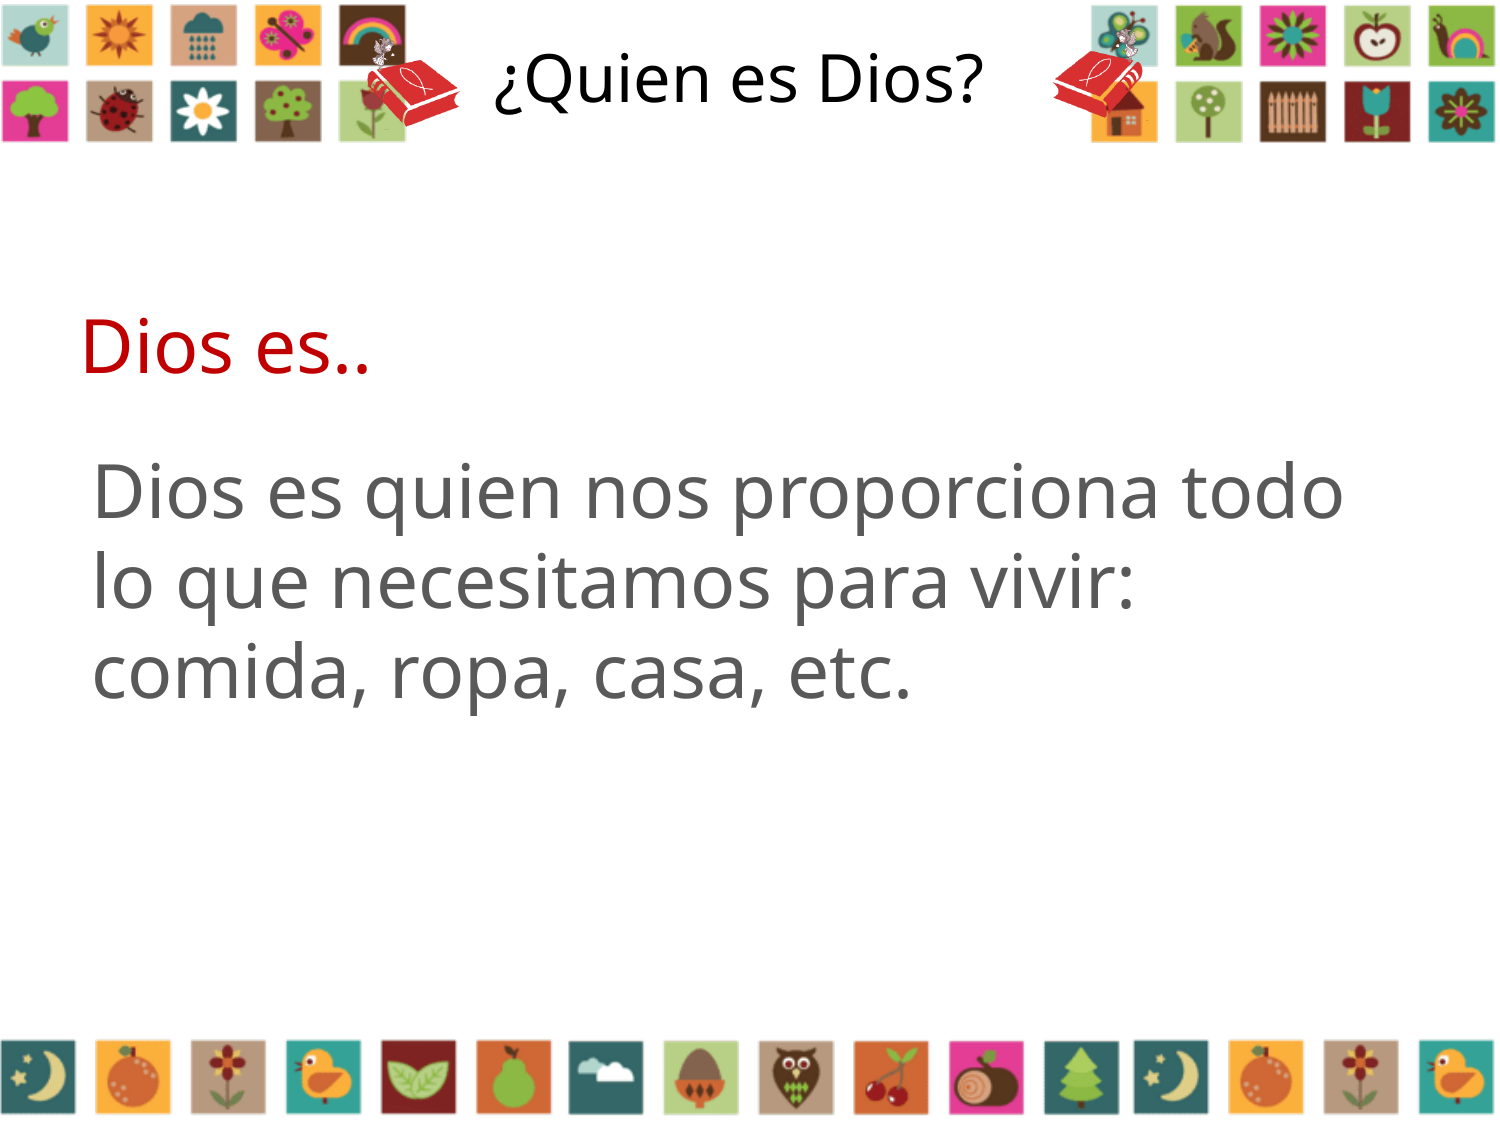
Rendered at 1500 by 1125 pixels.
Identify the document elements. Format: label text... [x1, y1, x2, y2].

picture [1021, 3, 1500, 150]
text_box ¿Quien es Dios? [497, 28, 1017, 124]
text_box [0, 1028, 1500, 1118]
text_box Dios es.. [64, 290, 1412, 396]
picture [0, 3, 492, 150]
text_box Dios es quien nos proporciona todo lo que necesitamos para vivir: comida, ropa, casa, etc. [76, 436, 1424, 722]
